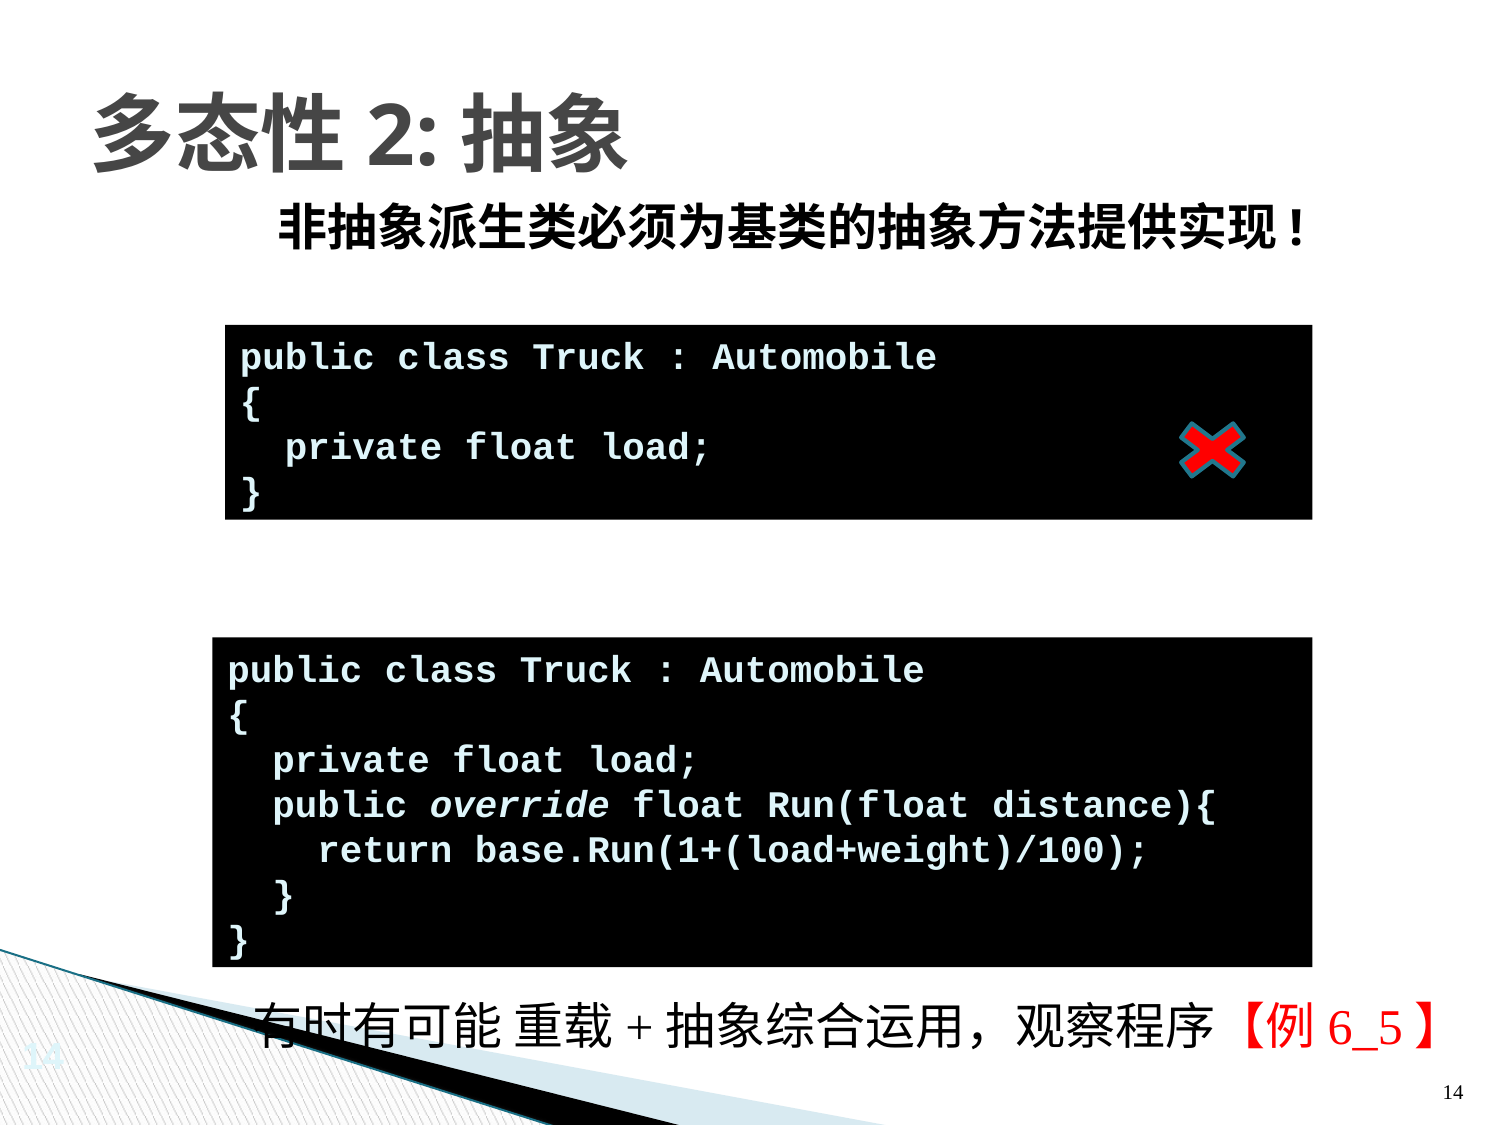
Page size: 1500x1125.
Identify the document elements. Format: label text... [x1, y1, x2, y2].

slide_number 14 [1418, 1063, 1479, 1112]
text_box [1179, 421, 1246, 479]
text_box public class Truck : Automobile { private float load; } [225, 324, 1313, 520]
text_box 有时有可能 重载+抽象综合运用，观察程序【例6_5】 [237, 987, 1500, 1063]
text_box public class Truck : Automobile { private float load; public override float Run(float distance){ return base.Run(1+(load+weight)/100); } } [212, 637, 1313, 968]
title 多态性2:抽象 [75, 37, 1425, 200]
list [75, 200, 1425, 943]
text_box 非抽象派生类必须为基类的抽象方法提供实现! [262, 187, 1376, 267]
